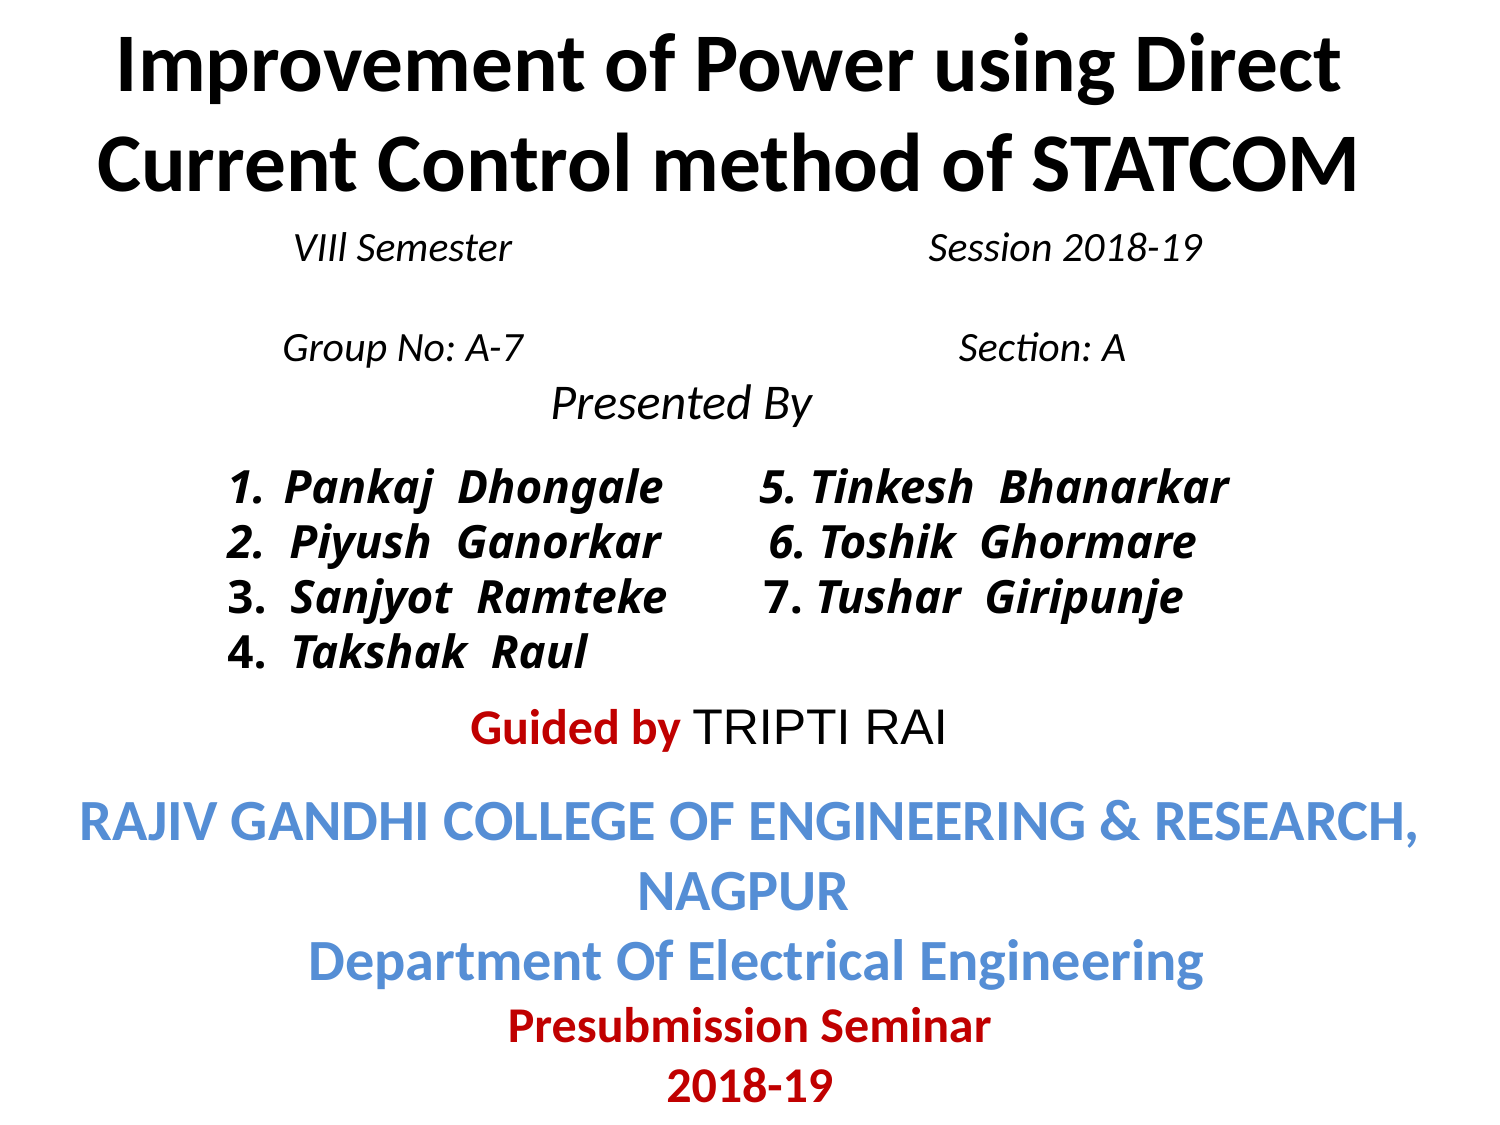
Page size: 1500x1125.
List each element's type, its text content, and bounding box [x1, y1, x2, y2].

text_box Guided by TRIPTI RAI [302, 687, 1130, 774]
title Improvement of Power using Direct Current Control method of STATCOM [0, 0, 1459, 229]
text_box Pankaj Dhongale 5. Tinkesh Bhanarkar 2. Piyush Ganorkar 6. Toshik Ghormare 3. Sanjyot Ramteke 7. Tushar Giripunje 4. Takshak Raul [212, 449, 1305, 685]
text_box VIIl Semester Session 2018-19 Group No: A-7 Section: A Presented By [12, 212, 1350, 465]
text_box RAJIV GANDHI COLLEGE OF ENGINEERING & RESEARCH, NAGPUR Department Of Electrical Engineering Presubmission Seminar 2018-19 [0, 774, 1500, 1120]
